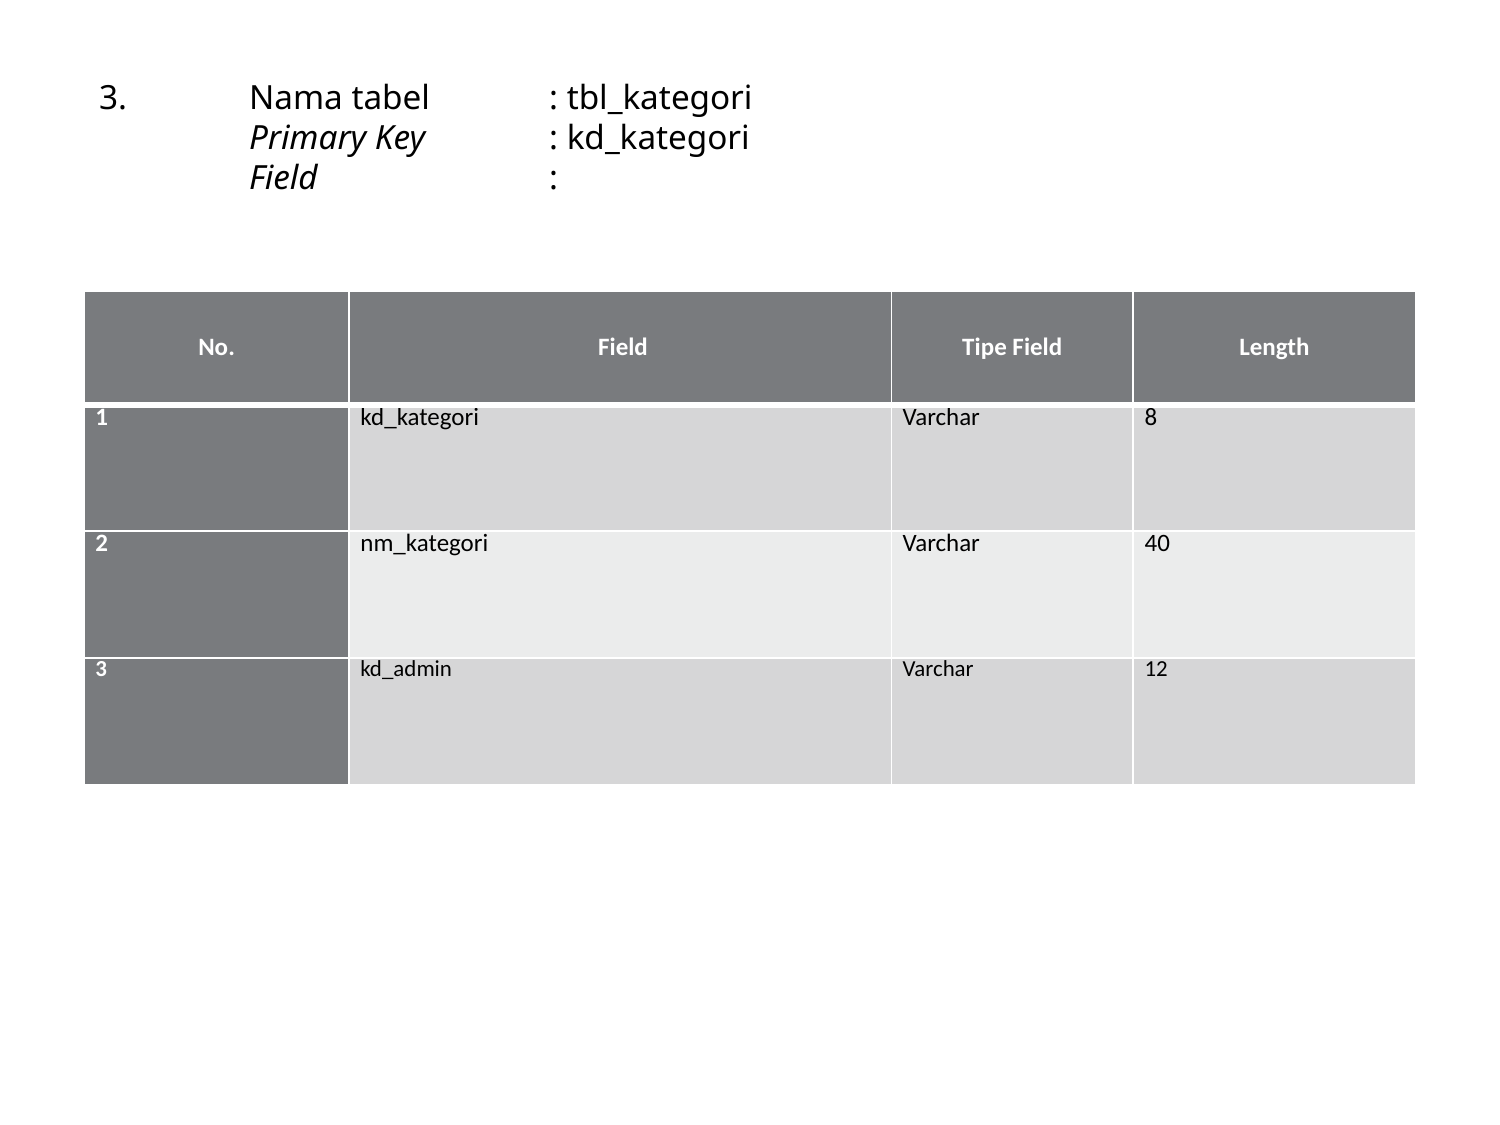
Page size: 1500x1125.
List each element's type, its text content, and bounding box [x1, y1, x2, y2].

text_box 3. Nama tabel : tbl_kategori Primary Key : kd_kategori Field : [84, 68, 1416, 204]
table_cell Varchar [892, 532, 1132, 657]
table_cell 1 [85, 408, 348, 530]
table_cell kd_admin [350, 659, 891, 784]
table_cell 3 [85, 659, 348, 784]
table_cell Varchar [892, 659, 1132, 784]
table_cell 40 [1134, 532, 1415, 657]
table_cell nm_kategori [350, 532, 891, 657]
table_header Field [350, 292, 891, 402]
table_header Length [1134, 292, 1415, 402]
table_cell kd_kategori [350, 408, 891, 530]
table_cell 2 [85, 532, 348, 657]
table_cell 12 [1134, 659, 1415, 784]
table_header No. [85, 292, 348, 402]
table_cell Varchar [892, 408, 1132, 530]
table_cell 8 [1134, 408, 1415, 530]
table_header Tipe Field [892, 292, 1132, 402]
